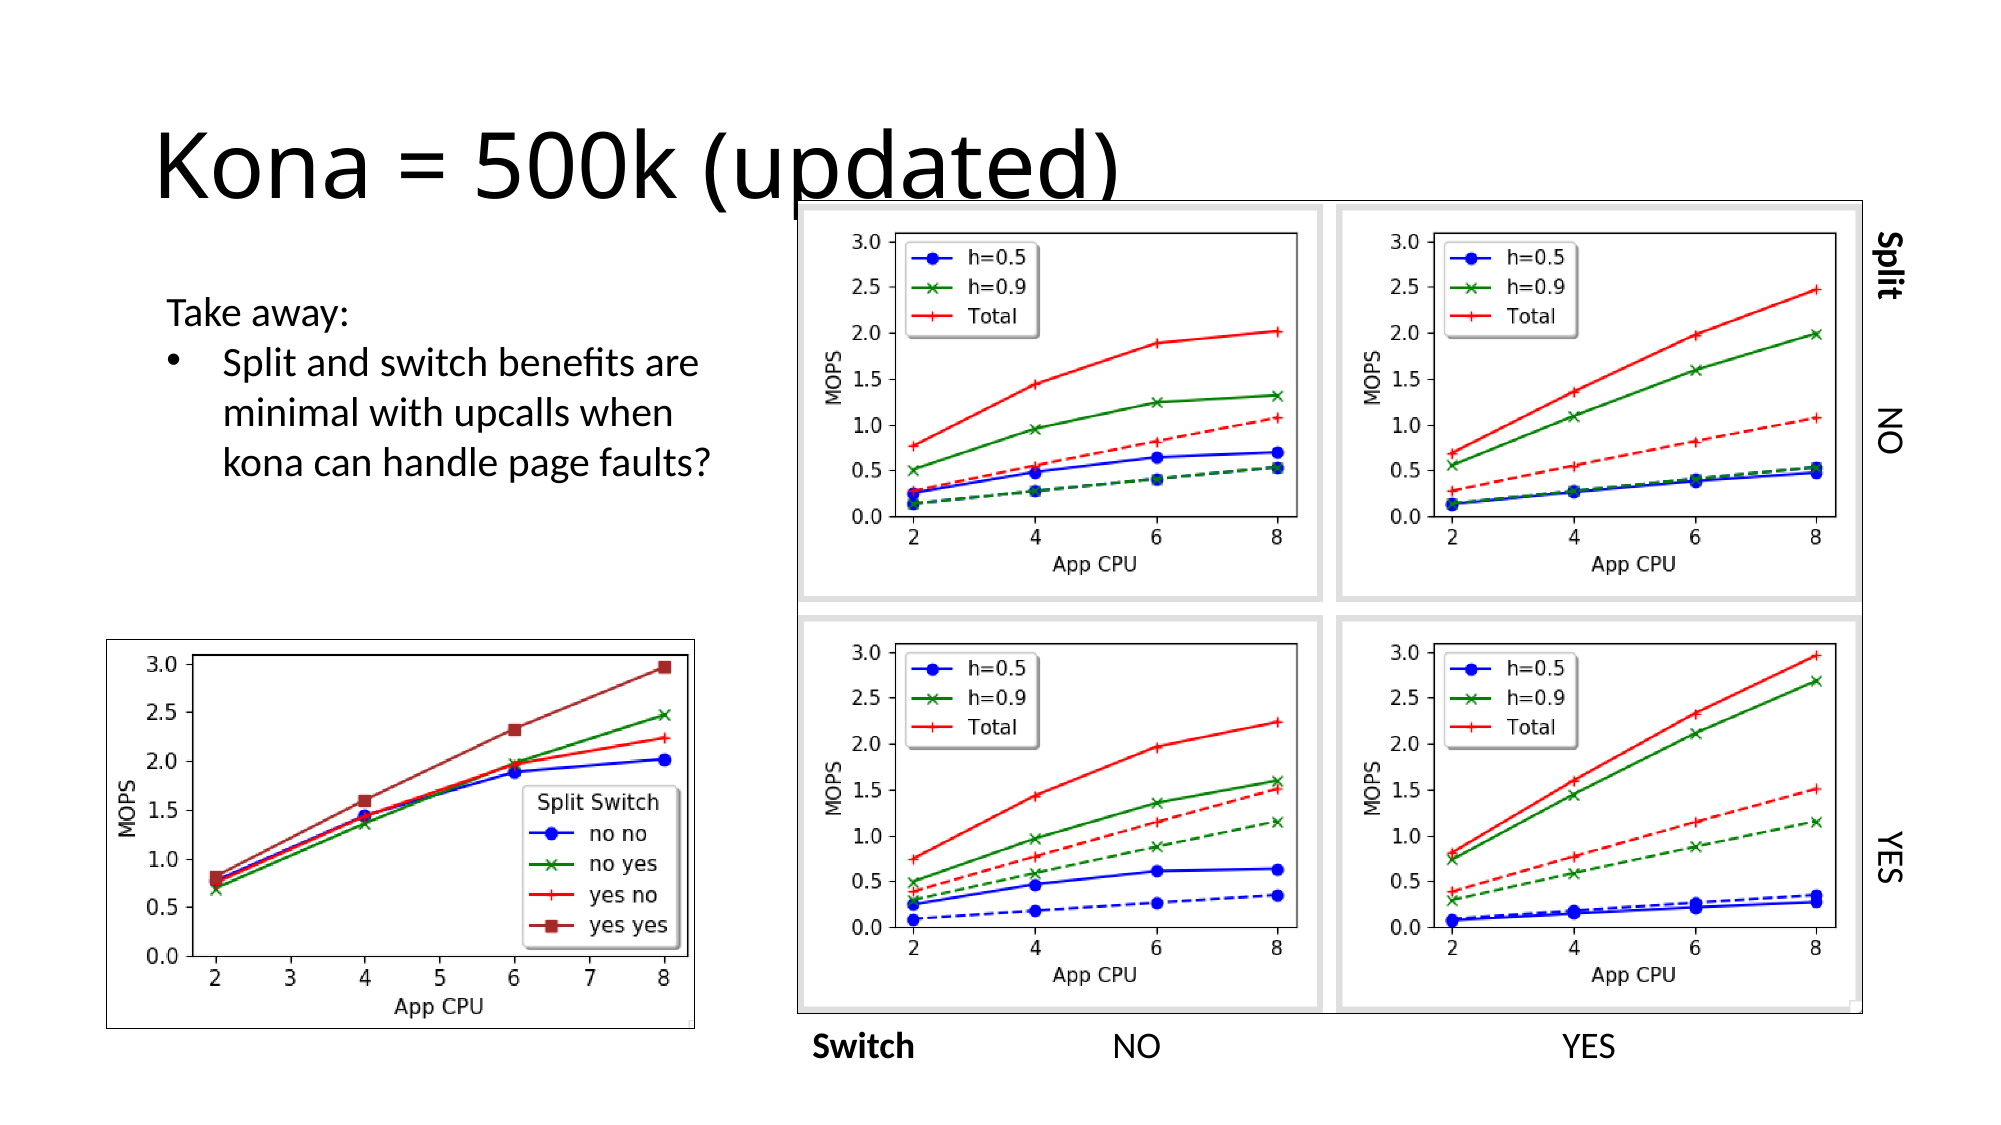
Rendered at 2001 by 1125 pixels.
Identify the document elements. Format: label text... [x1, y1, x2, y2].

picture [106, 639, 695, 1029]
picture [797, 200, 1863, 1014]
title Kona = 500k (updated) [137, 59, 1863, 278]
text_box Take away: Split and switch benefits are minimal with upcalls when kona can handle page faults? [151, 277, 737, 493]
text_box Switch NO YES [797, 1014, 1863, 1073]
text_box Split NO YES [1863, 216, 1924, 1029]
